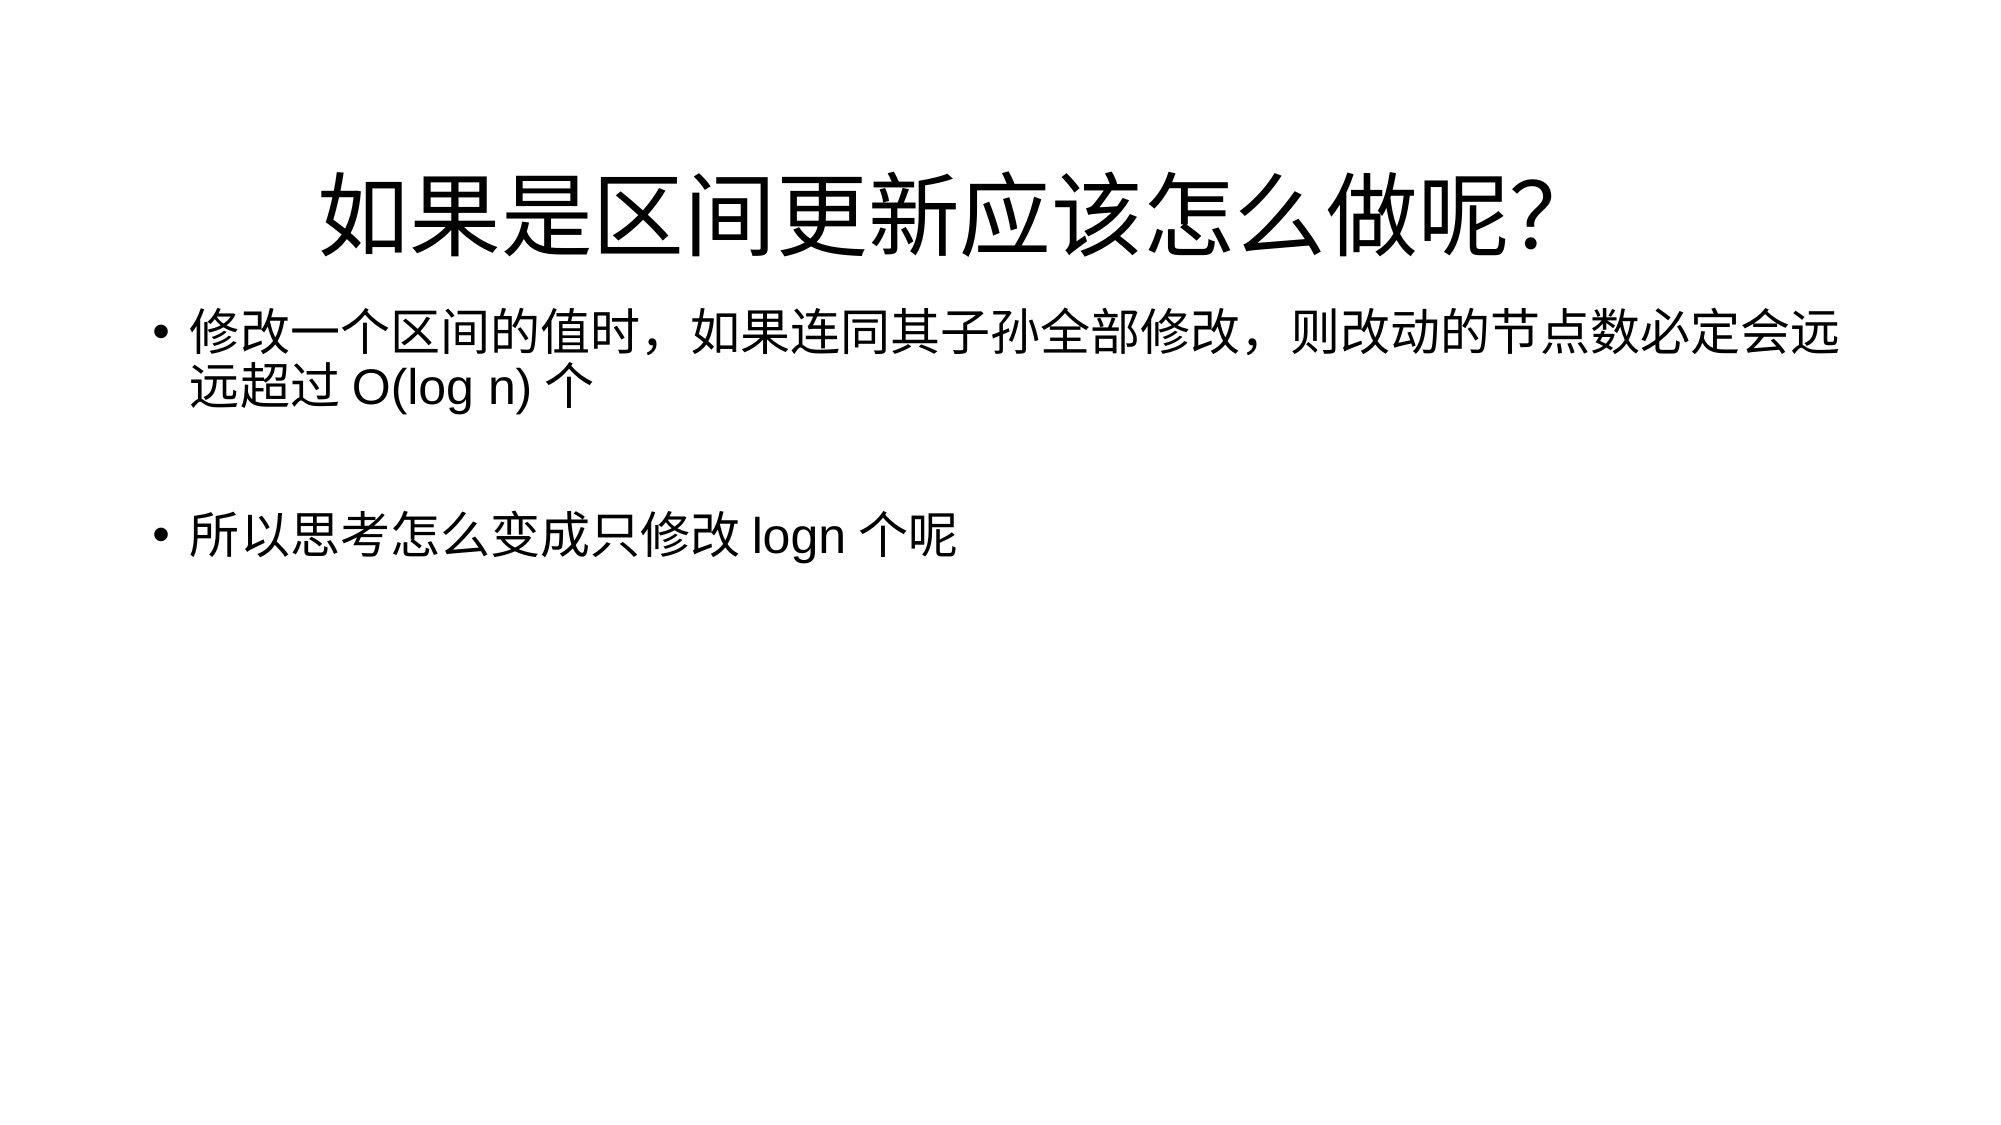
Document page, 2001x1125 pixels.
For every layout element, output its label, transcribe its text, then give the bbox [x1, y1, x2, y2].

title 如果是区间更新应该怎么做呢？ [137, 59, 1863, 278]
list 修改一个区间的值时，如果连同其子孙全部修改，则改动的节点数必定会远远超过O(log n)个 所以思考怎么变成只修改logn个呢 [137, 299, 1863, 1014]
